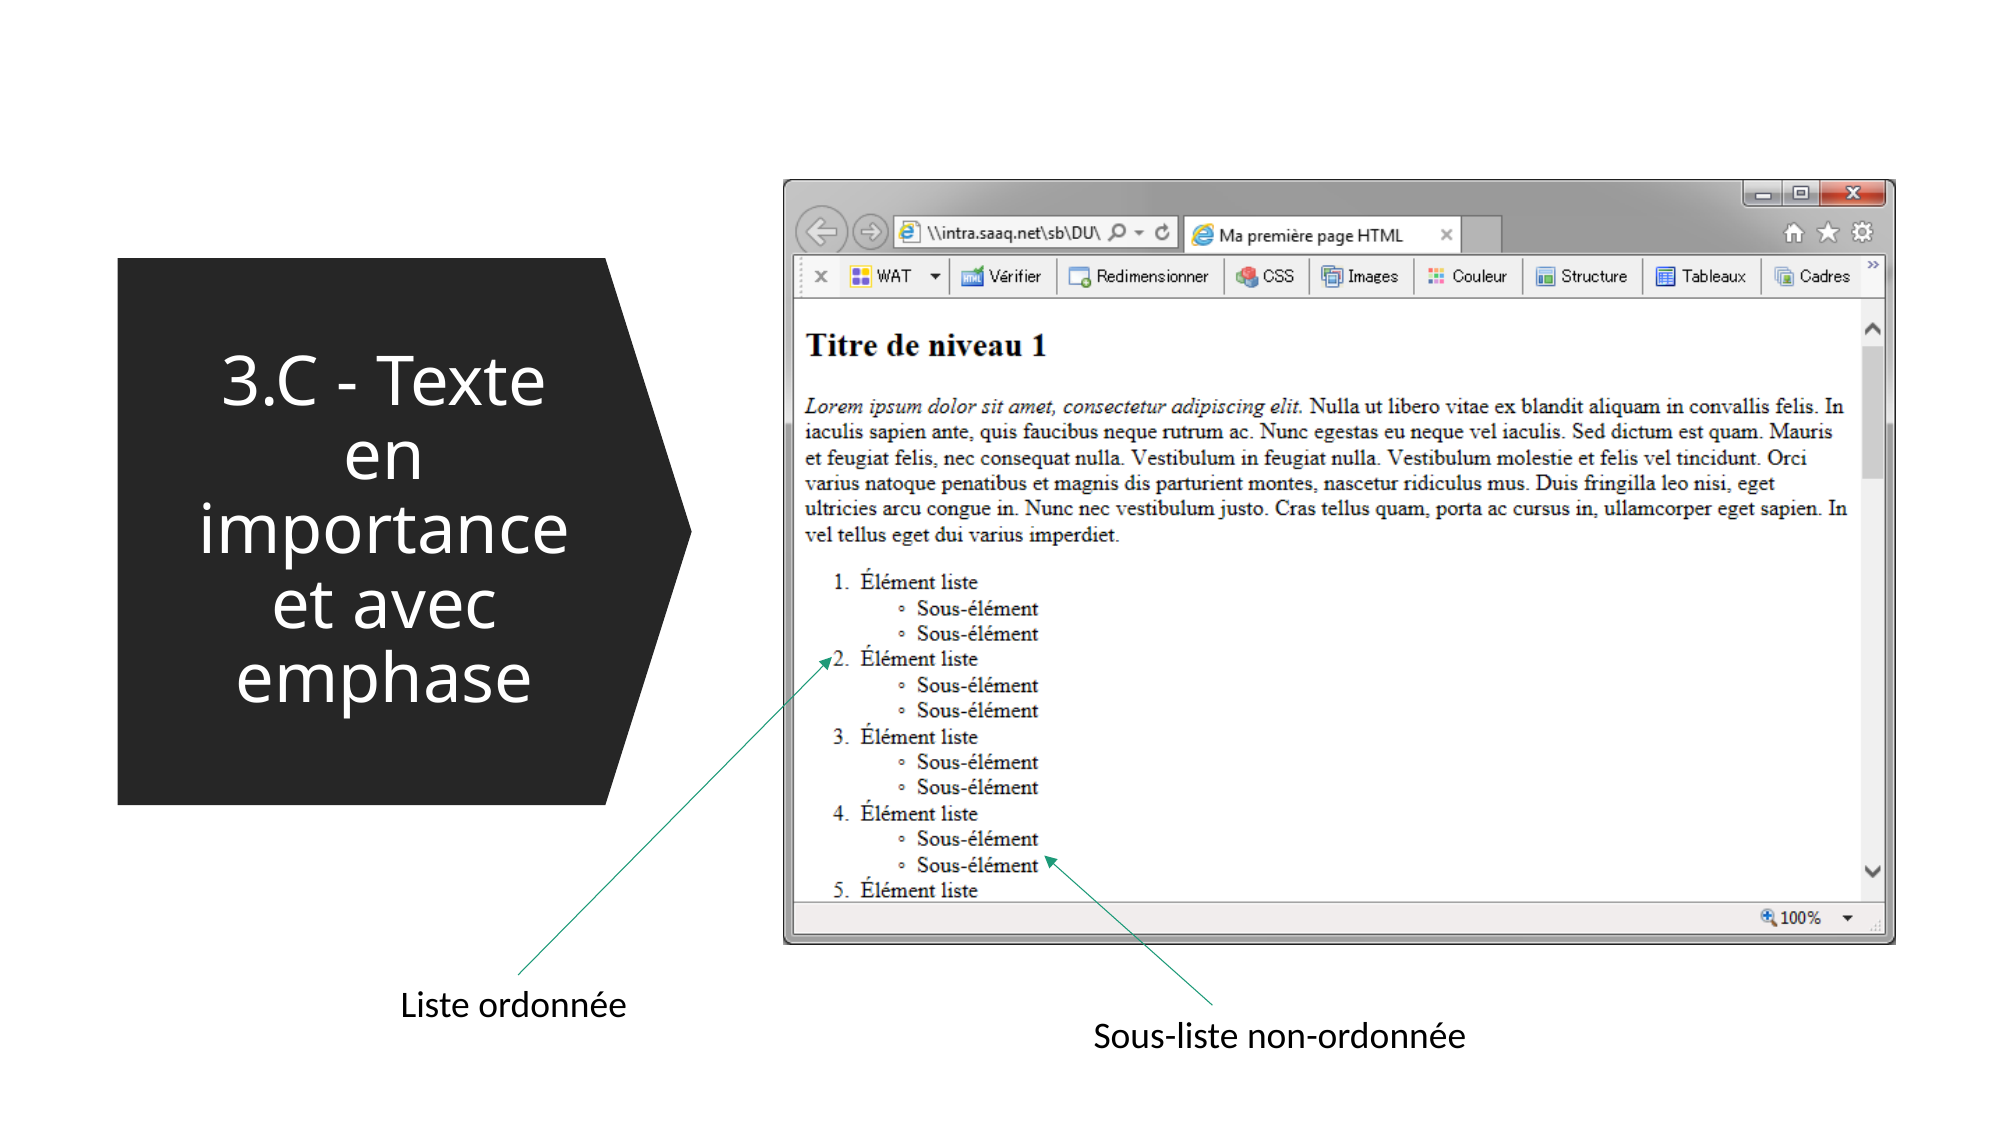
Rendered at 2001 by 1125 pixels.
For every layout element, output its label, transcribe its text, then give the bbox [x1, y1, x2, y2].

text_box Liste ordonnée [385, 972, 643, 1033]
text_box [116, 257, 693, 807]
text_box Sous-liste non-ordonnée [1078, 1003, 1628, 1063]
picture [783, 179, 1896, 945]
title 3.C - Texte en importance et avec emphase [168, 322, 601, 741]
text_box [1044, 855, 1213, 1006]
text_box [517, 656, 832, 975]
